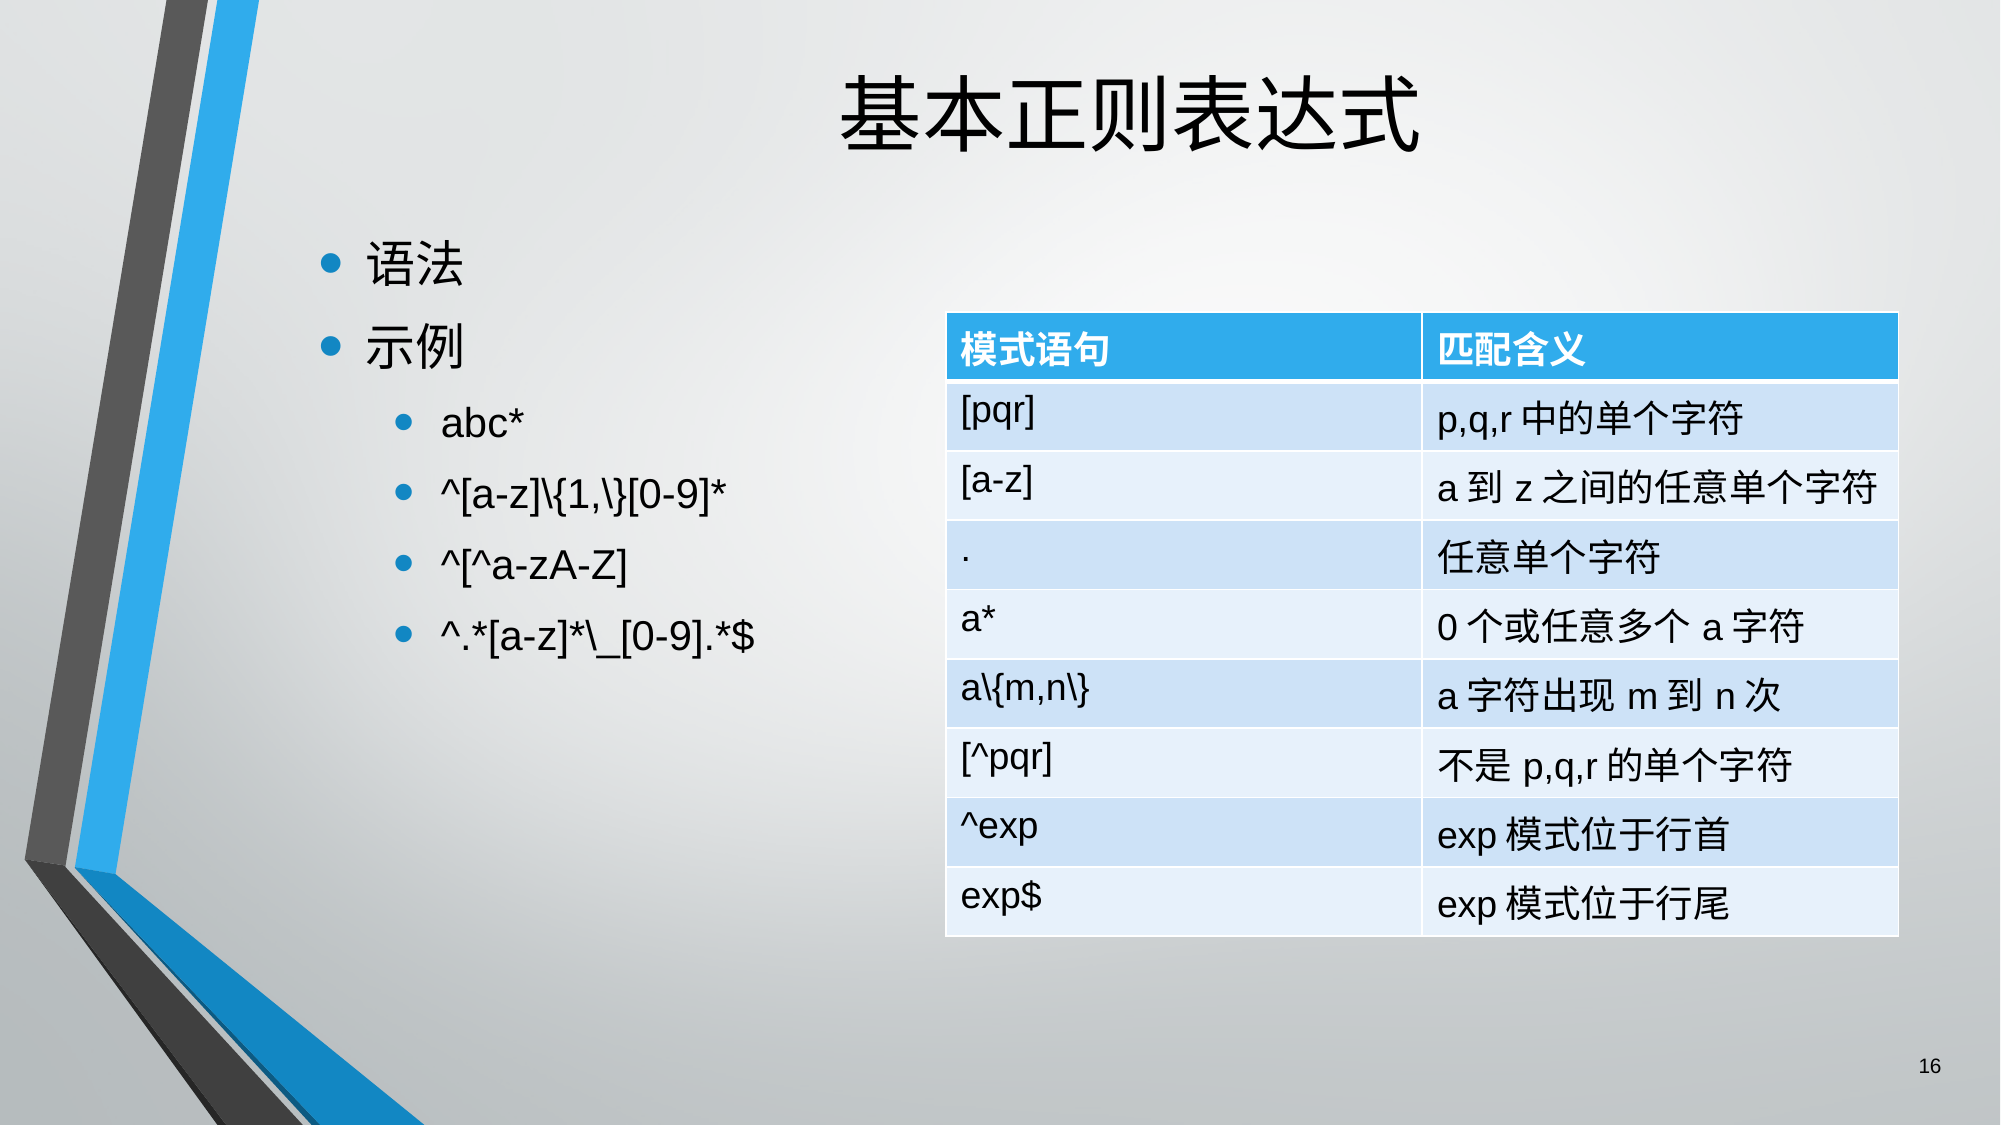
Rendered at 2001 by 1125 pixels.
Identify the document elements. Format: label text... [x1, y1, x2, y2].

table_header 模式语句 [947, 313, 1421, 379]
table_cell a到z之间的任意单个字符 [1423, 452, 1898, 519]
table_cell 任意单个字符 [1423, 521, 1898, 589]
table_header 匹配含义 [1423, 313, 1898, 379]
table_cell 不是p,q,r的单个字符 [1423, 729, 1898, 797]
table_cell a字符出现m到n次 [1423, 660, 1898, 727]
table_cell exp模式位于行尾 [1423, 868, 1898, 935]
slide_number 16 [1866, 1034, 1957, 1095]
table_cell a* [947, 590, 1421, 658]
table_cell p,q,r中的单个字符 [1423, 384, 1898, 450]
table_cell exp$ [947, 868, 1421, 935]
list 语法 示例 abc* ^[a-z]\{1,\}[0-9]* ^[^a-zA-Z] ^.*[a-z]*\_[0-9].*$ [304, 202, 1957, 1014]
table_cell 0个或任意多个a字符 [1423, 590, 1898, 658]
table_cell [pqr] [947, 384, 1421, 450]
table_cell [^pqr] [947, 729, 1421, 797]
table_cell a\{m,n\} [947, 660, 1421, 727]
title 基本正则表达式 [304, 38, 1957, 187]
table_cell ^exp [947, 798, 1421, 866]
table_cell exp模式位于行首 [1423, 798, 1898, 866]
table_cell [a-z] [947, 452, 1421, 519]
table_cell . [947, 521, 1421, 589]
